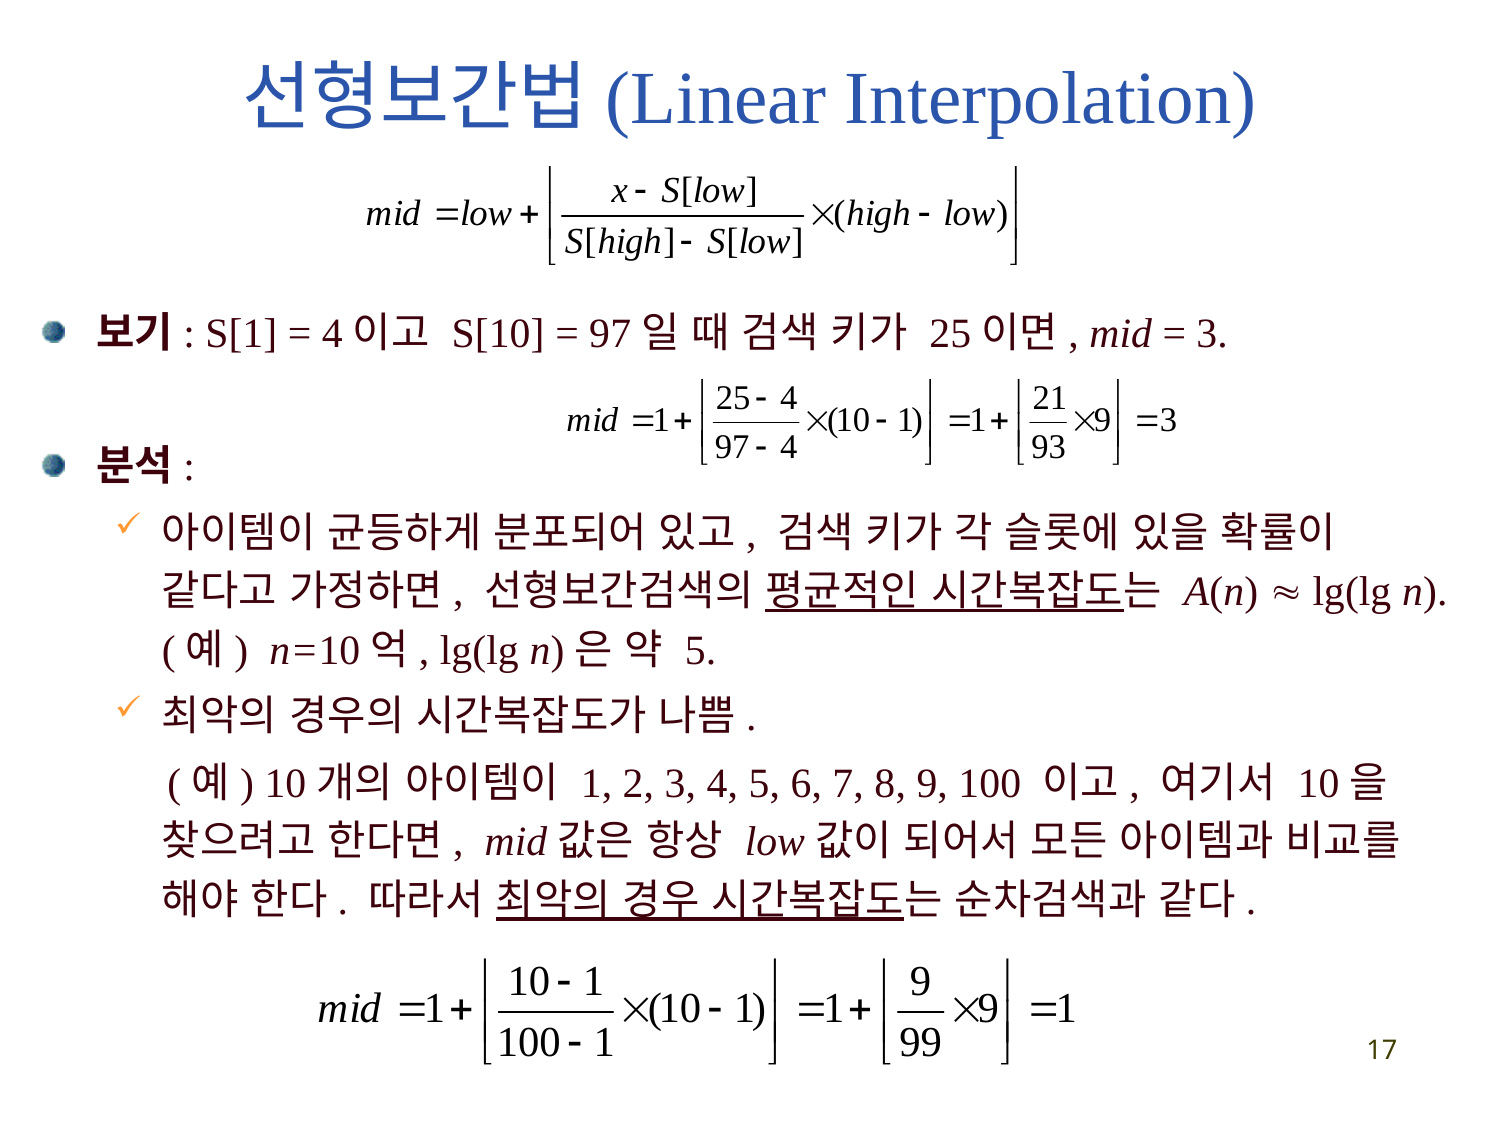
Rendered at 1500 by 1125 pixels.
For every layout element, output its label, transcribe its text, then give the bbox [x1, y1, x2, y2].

picture [39, 318, 65, 343]
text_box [310, 951, 1080, 1073]
text_box 선형보간법(Linear Interpolation) [112, 0, 1388, 188]
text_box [560, 373, 1183, 472]
picture [39, 451, 65, 477]
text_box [359, 160, 1030, 272]
slide_number 17 [1099, 1024, 1413, 1101]
list 보기: S[1] = 4이고 S[10] = 97일 때 검색 키가 25이면, mid = 3. 분석: 아이템이 균등하게 분포되어 있고, 검색 키가 각 슬롯에 있을 확률이 같다고 가정하면, 선형보간검색의 평균적인 시간복잡도는 A(n)  lg(lg n). (예) n=10억, lg(lg n)은 약 5. 최악의 경우의 시간복잡도가 나쁨. (예) 10개의 아이템이 1, 2, 3, 4, 5, 6, 7, 8, 9, 100 이고, 여기서 10을 찾으려고 한다면, mid값은 항상 low값이 되어서 모든 아이템과 비교를 해야 한다. 따라서 최악의 경우 시간복잡도는 순차검색과 같다. [24, 289, 1475, 947]
